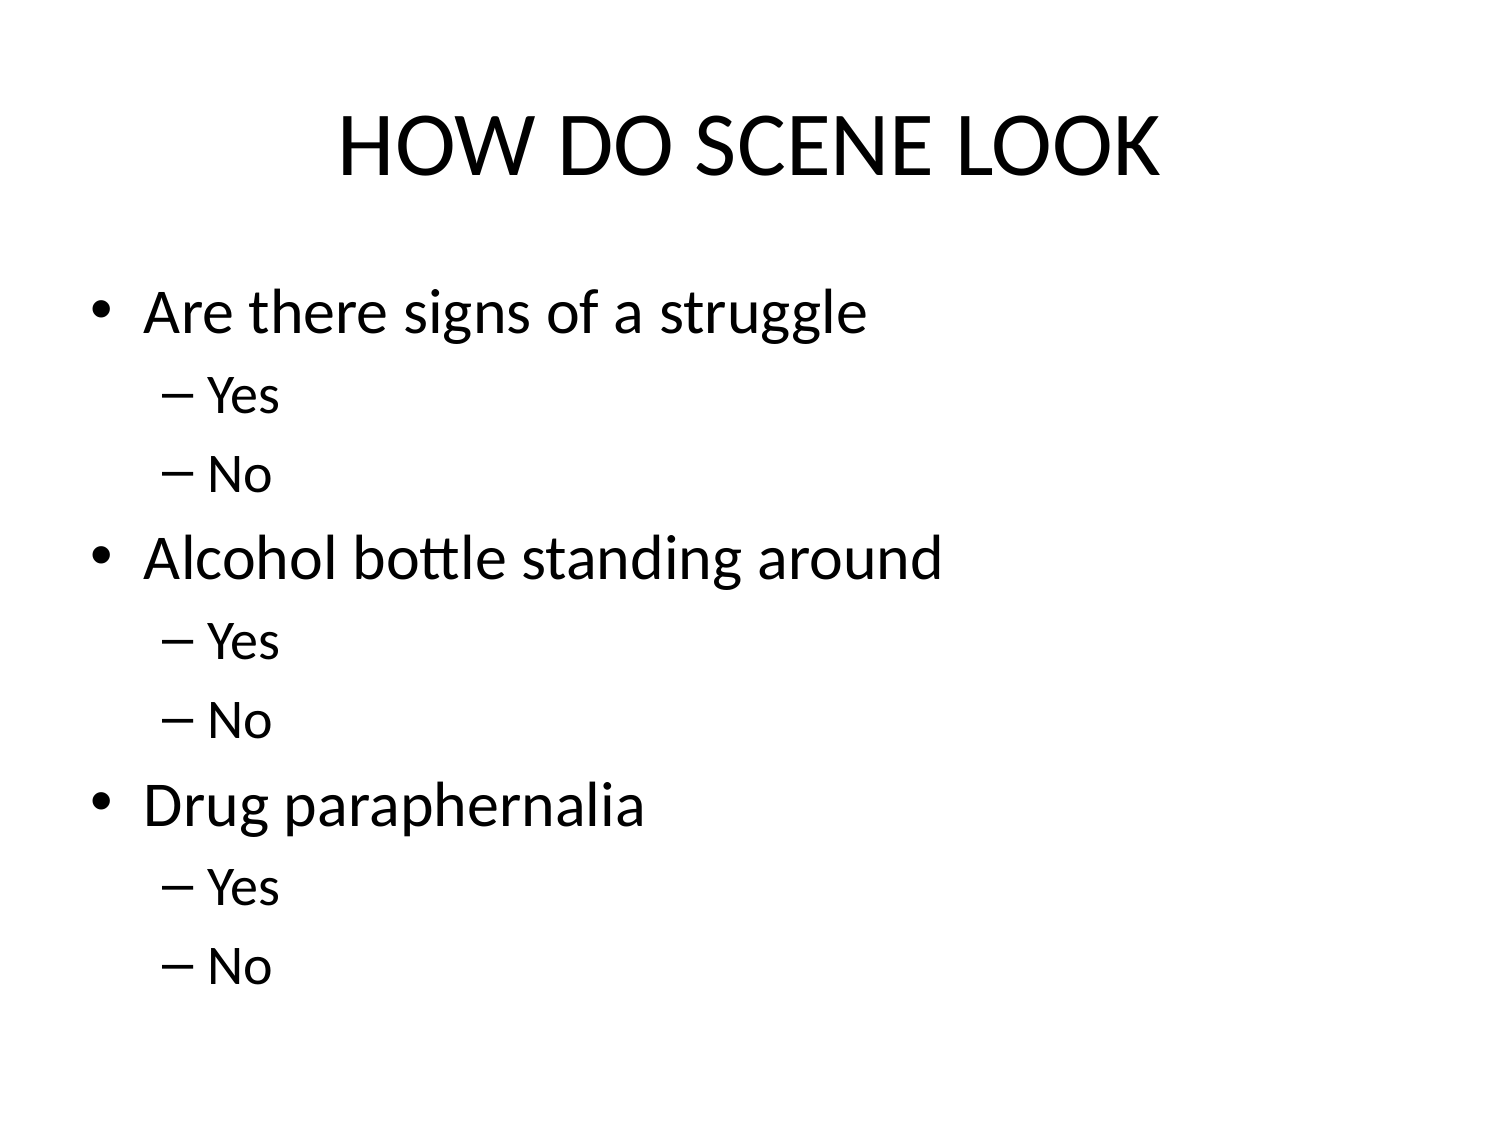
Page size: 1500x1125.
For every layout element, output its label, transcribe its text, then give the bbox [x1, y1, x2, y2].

list Are there signs of a struggle Yes No Alcohol bottle standing around Yes No Drug paraphernalia Yes No [75, 262, 1425, 1005]
title HOW DO SCENE LOOK [75, 45, 1425, 233]
